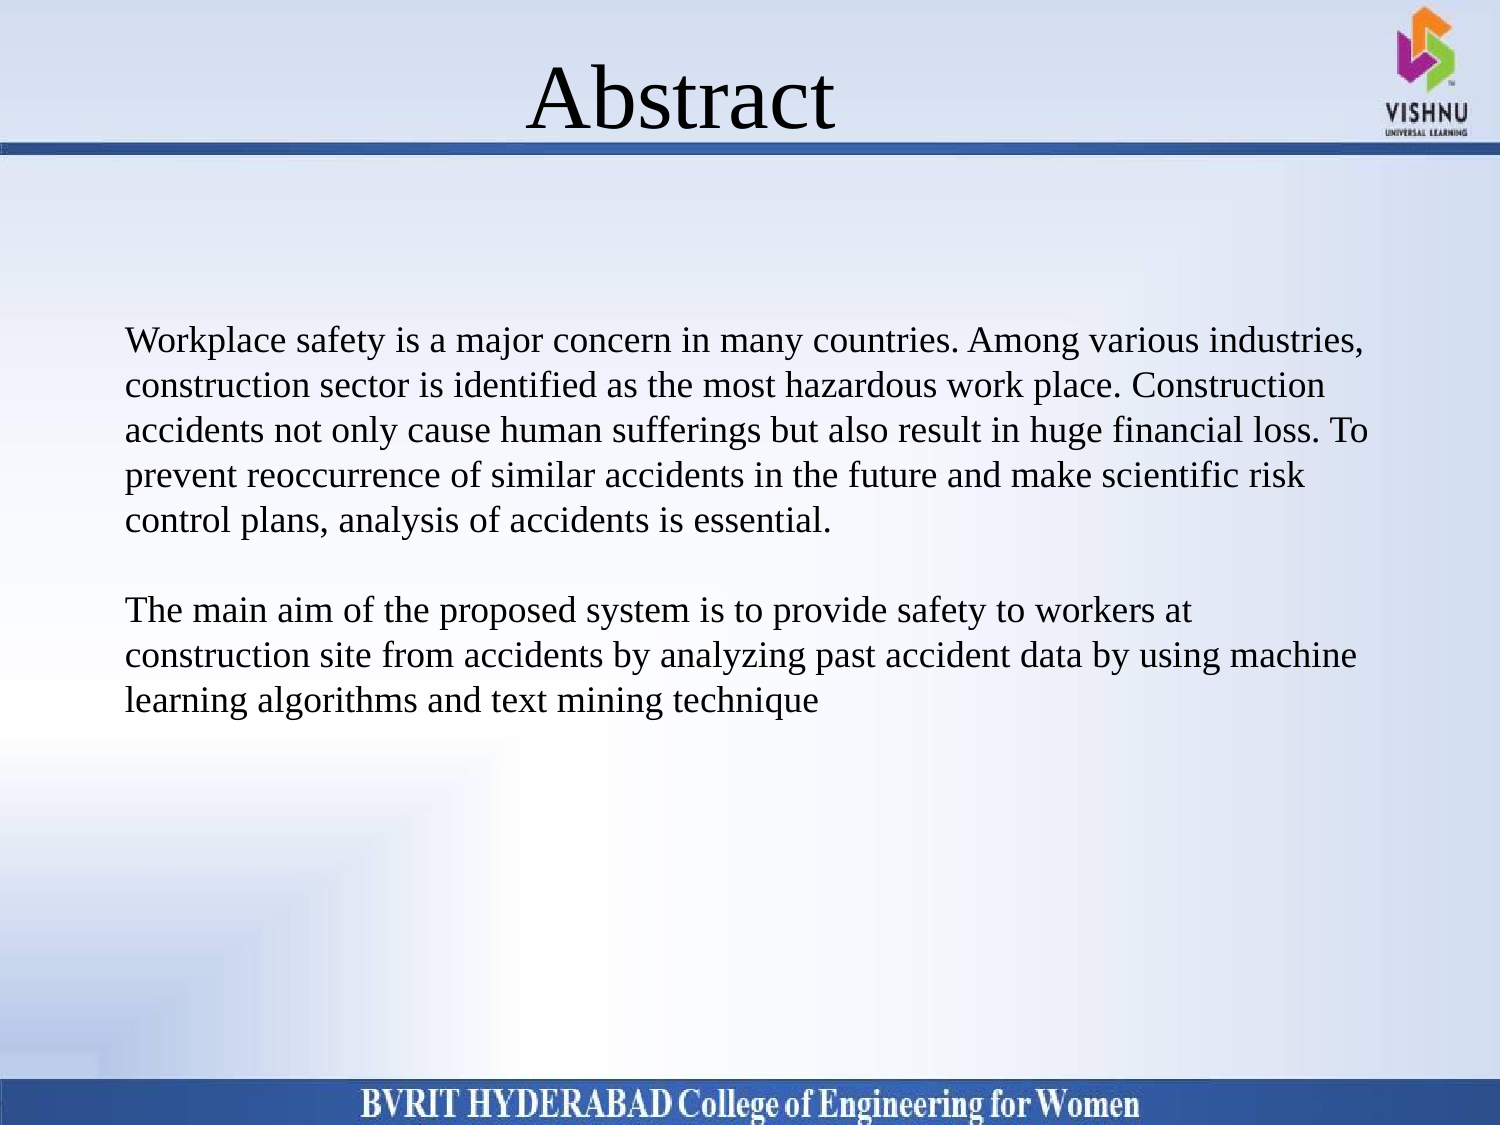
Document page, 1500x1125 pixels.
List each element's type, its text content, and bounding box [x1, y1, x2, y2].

title Abstract [523, 34, 838, 225]
text_box [0, 0, 1500, 1125]
text_box Workplace safety is a major concern in many countries. Among various industries, construction sector is identified as the most hazardous work place. Construction accidents not only cause human sufferings but also result in huge financial loss. To prevent reoccurrence of similar accidents in the future and make scientific risk control plans, analysis of accidents is essential. The main aim of the proposed system is to provide safety to workers at construction site from accidents by analyzing past accident data by using machine learning algorithms and text mining technique [124, 289, 1376, 773]
